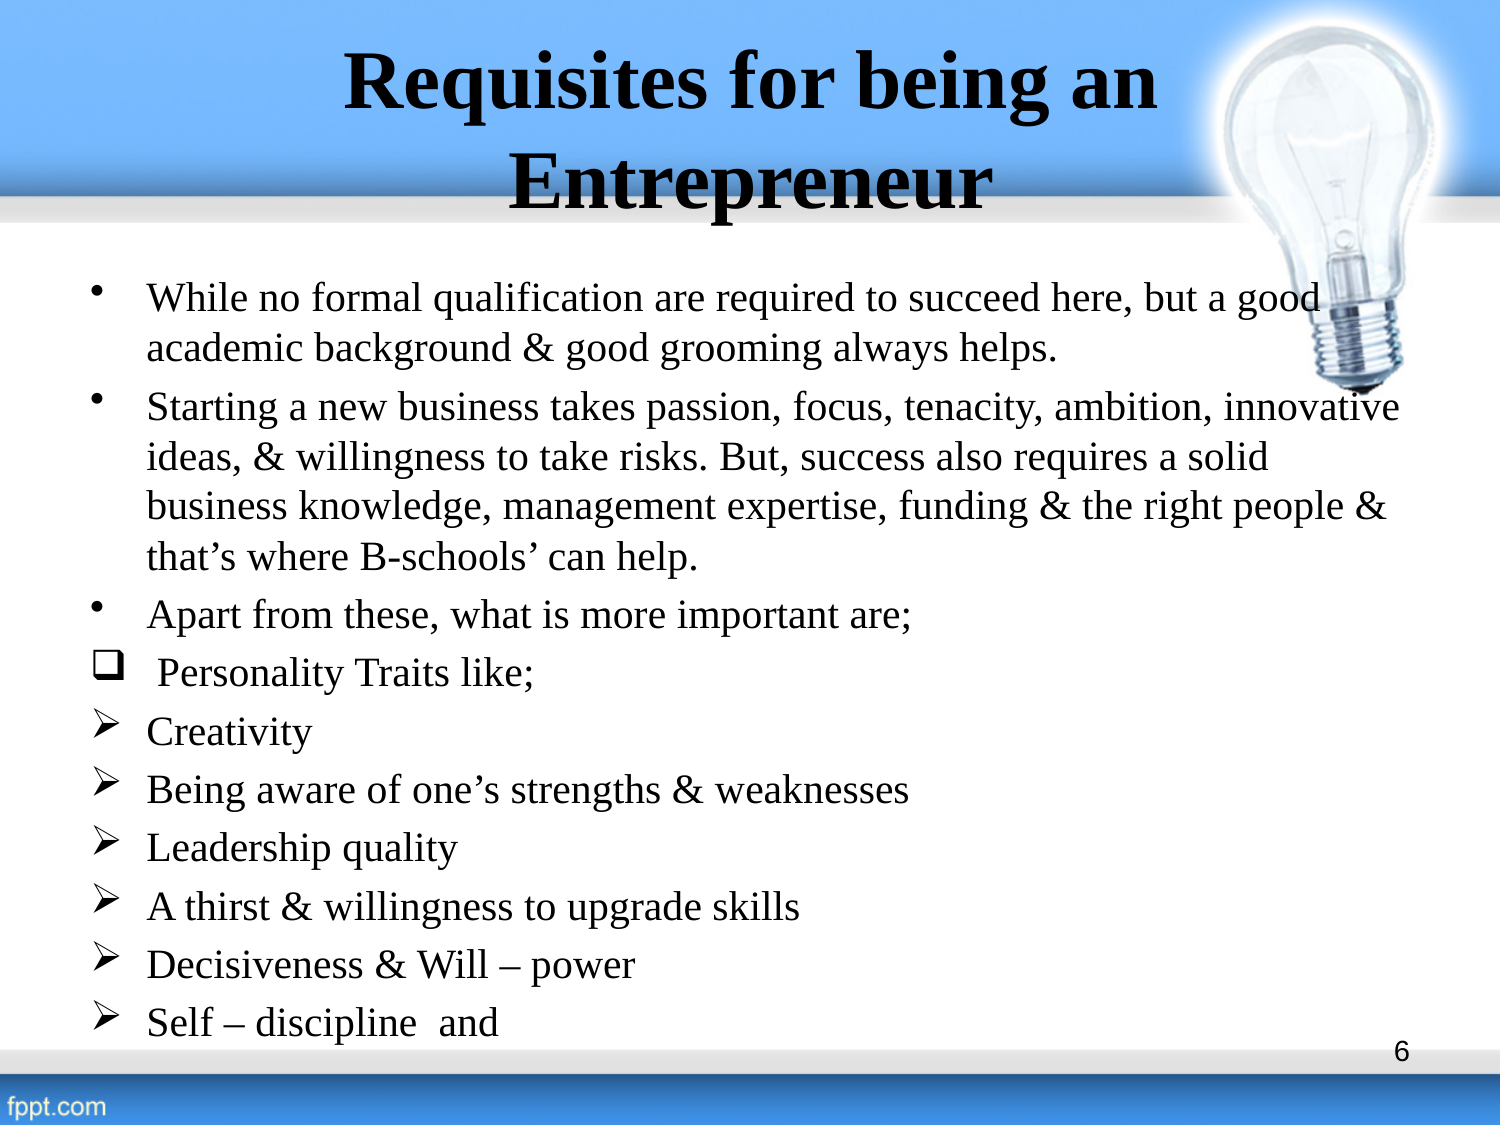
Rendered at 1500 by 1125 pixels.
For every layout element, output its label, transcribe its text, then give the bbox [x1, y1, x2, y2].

list While no formal qualification are required to succeed here, but a good academic background & good grooming always helps. Starting a new business takes passion, focus, tenacity, ambition, innovative ideas, & willingness to take risks. But, success also requires a solid business knowledge, management expertise, funding & the right people & that’s where B-schools’ can help. Apart from these, what is more important are; Personality Traits like; Creativity Being aware of one’s strengths & weaknesses Leadership quality A thirst & willingness to upgrade skills Decisiveness & Will – power Self – discipline and [75, 262, 1425, 1005]
slide_number 6 [1074, 1024, 1425, 1103]
title Requisites for being an Entrepreneur [76, 31, 1427, 219]
picture [0, 0, 1500, 1125]
